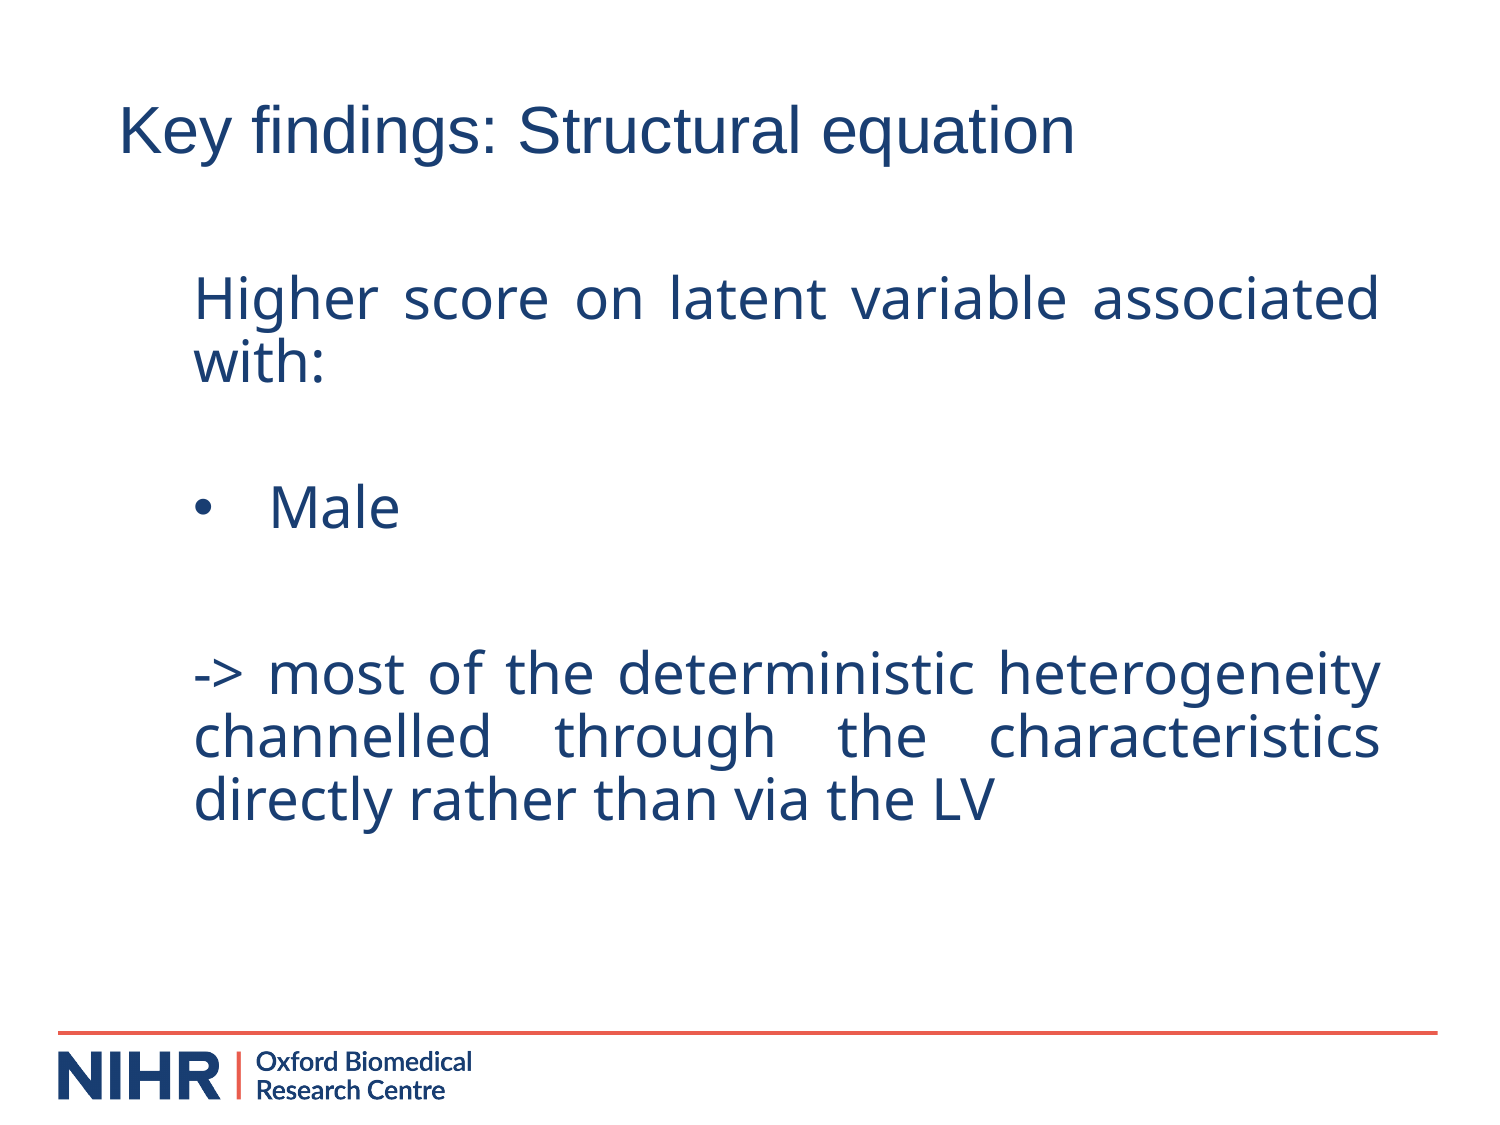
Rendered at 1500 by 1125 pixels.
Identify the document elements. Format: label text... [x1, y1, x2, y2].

list Higher score on latent variable associated with: Male -> most of the deterministic heterogeneity channelled through the characteristics directly rather than via the LV [103, 261, 1397, 998]
picture [29, 1016, 503, 1125]
title Key findings: Structural equation [103, 59, 1397, 204]
